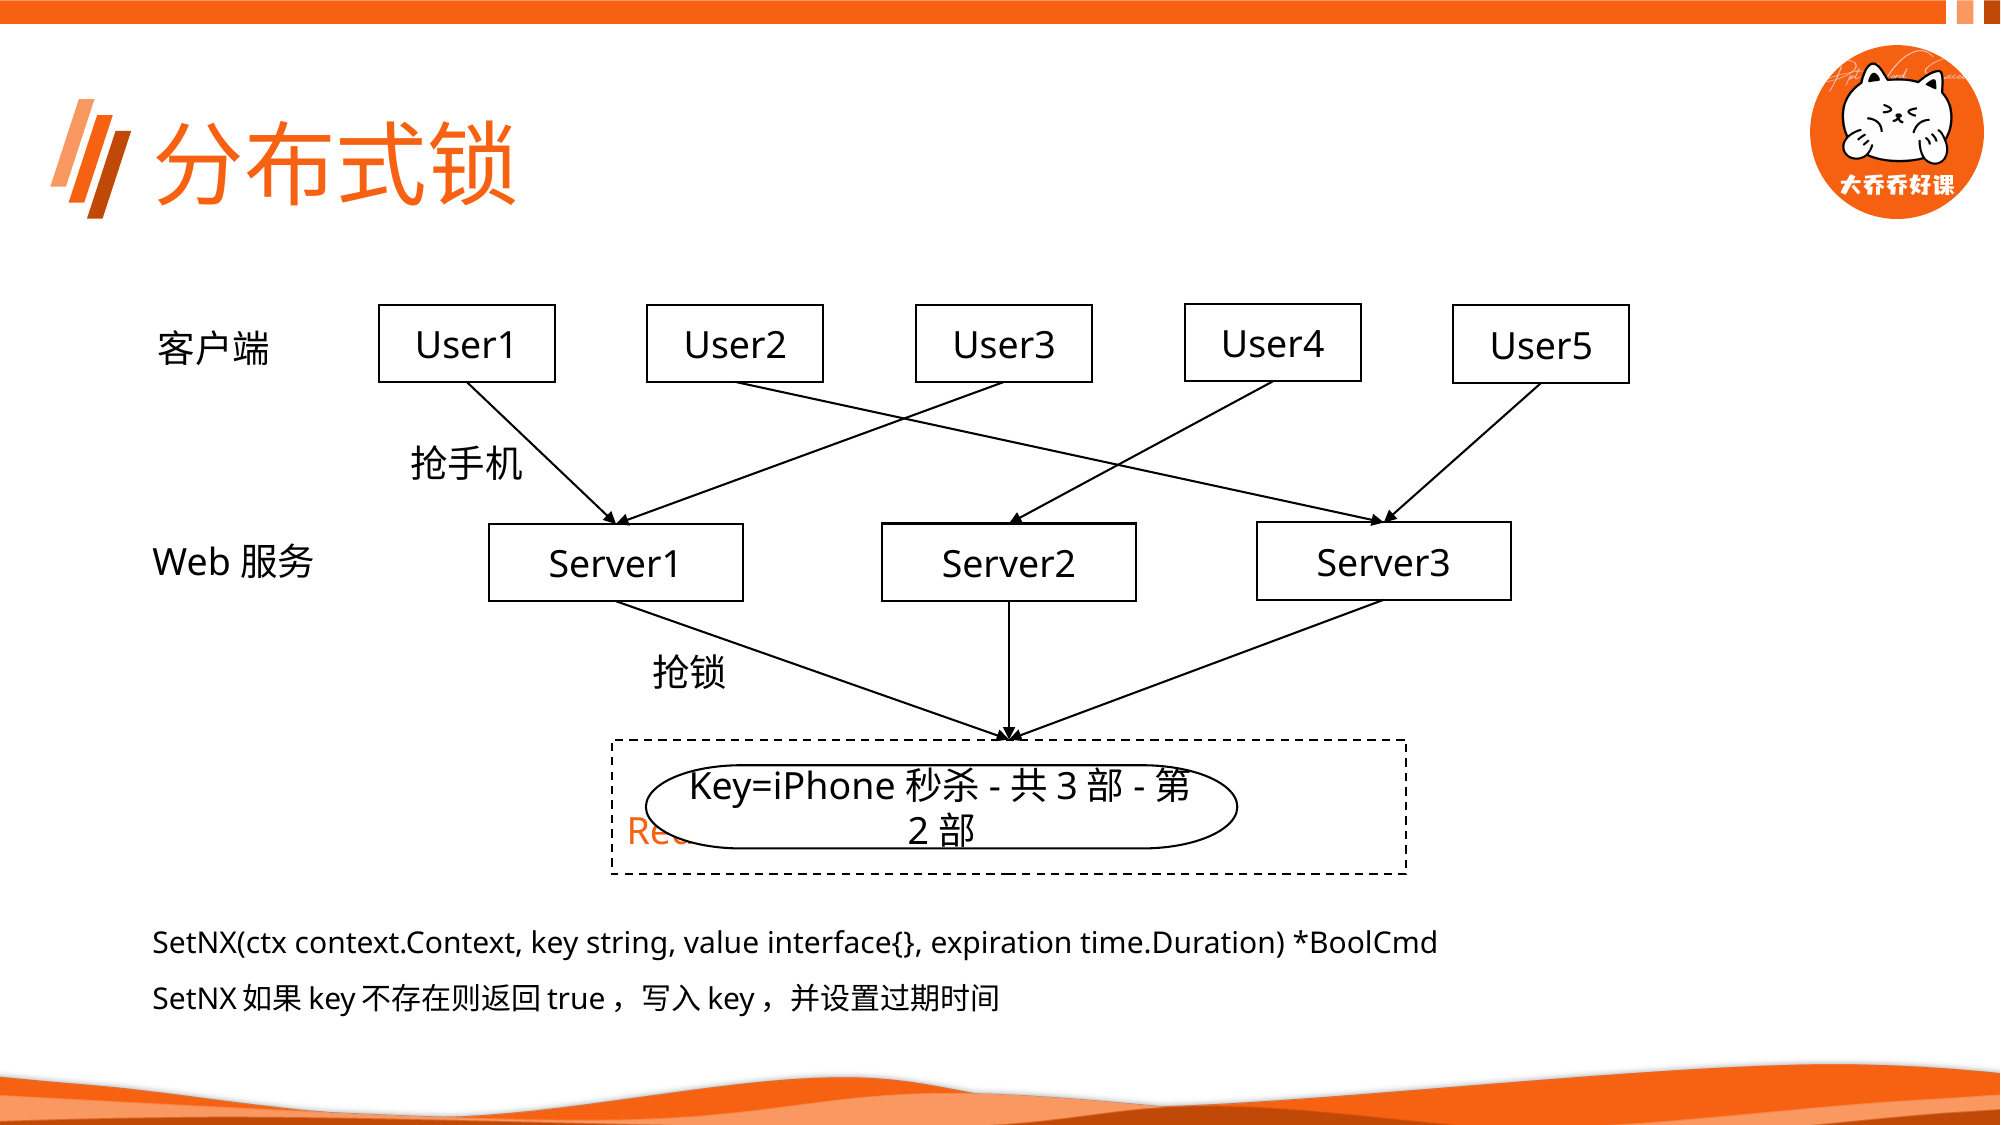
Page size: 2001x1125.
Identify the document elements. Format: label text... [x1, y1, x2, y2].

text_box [466, 381, 616, 524]
text_box User4 [1184, 303, 1362, 381]
text_box User3 [915, 304, 1093, 381]
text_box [1009, 381, 1273, 524]
text_box Server3 [1256, 523, 1512, 601]
text_box User2 [646, 304, 824, 381]
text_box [1009, 599, 1384, 740]
text_box 抢手机 [395, 432, 466, 493]
text_box Server2 [881, 523, 1137, 601]
list SetNX(ctx context.Context, key string, value interface{}, expiration time.Duration) *BoolCmd SetNX如果key不存在则返回true，写入key，并设置过期时间 [137, 912, 1863, 1024]
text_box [616, 381, 1005, 524]
text_box 客户端 [143, 317, 286, 378]
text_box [616, 601, 1010, 740]
picture [0, 1053, 2000, 1125]
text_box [1383, 382, 1542, 523]
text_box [611, 739, 1407, 875]
picture [1849, 45, 1984, 219]
text_box Server1 [488, 524, 744, 602]
text_box Web服务 [137, 530, 330, 591]
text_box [1273, 381, 1384, 523]
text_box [1005, 381, 1009, 523]
text_box User5 [1452, 304, 1630, 384]
title 分布式锁 [137, 59, 1863, 278]
text_box User1 [378, 304, 556, 383]
